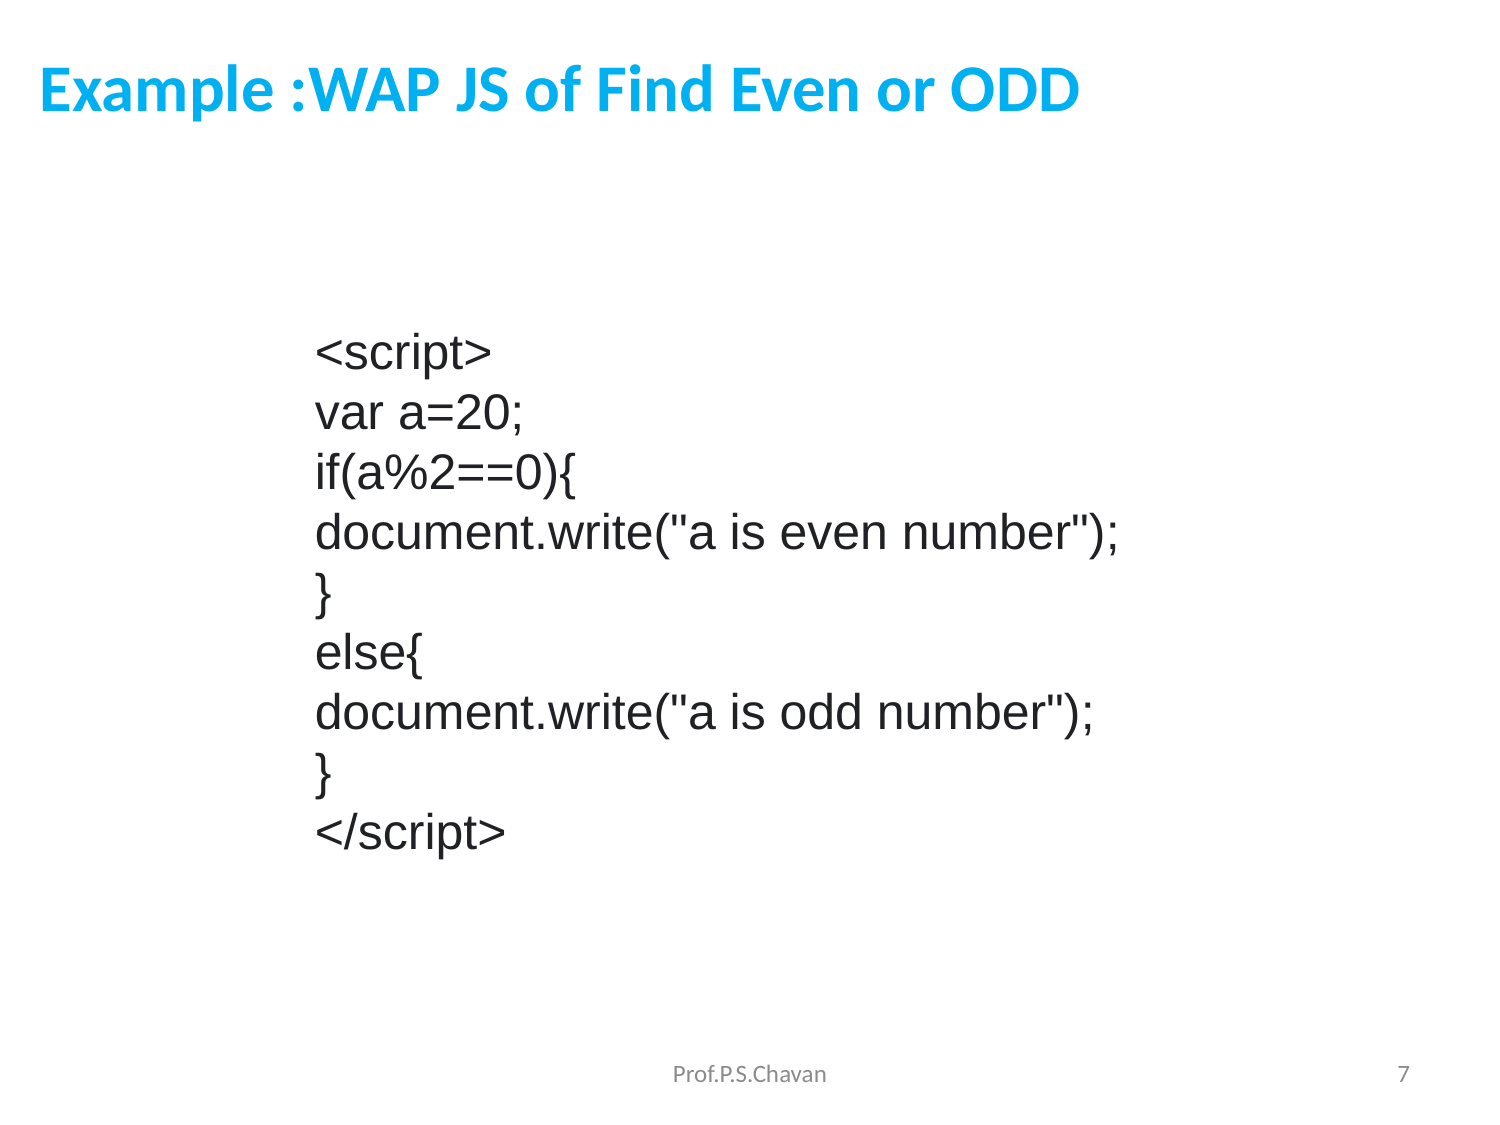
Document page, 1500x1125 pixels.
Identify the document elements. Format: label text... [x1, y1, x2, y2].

text_box Example :WAP JS of Find Even or ODD [24, 37, 1263, 133]
footer Prof.P.S.Chavan [512, 1042, 988, 1103]
text_box <script> var a=20; if(a%2==0){ document.write("a is even number"); } else{ document.write("a is odd number"); } </script> [300, 312, 1388, 868]
slide_number 7 [1074, 1042, 1425, 1103]
